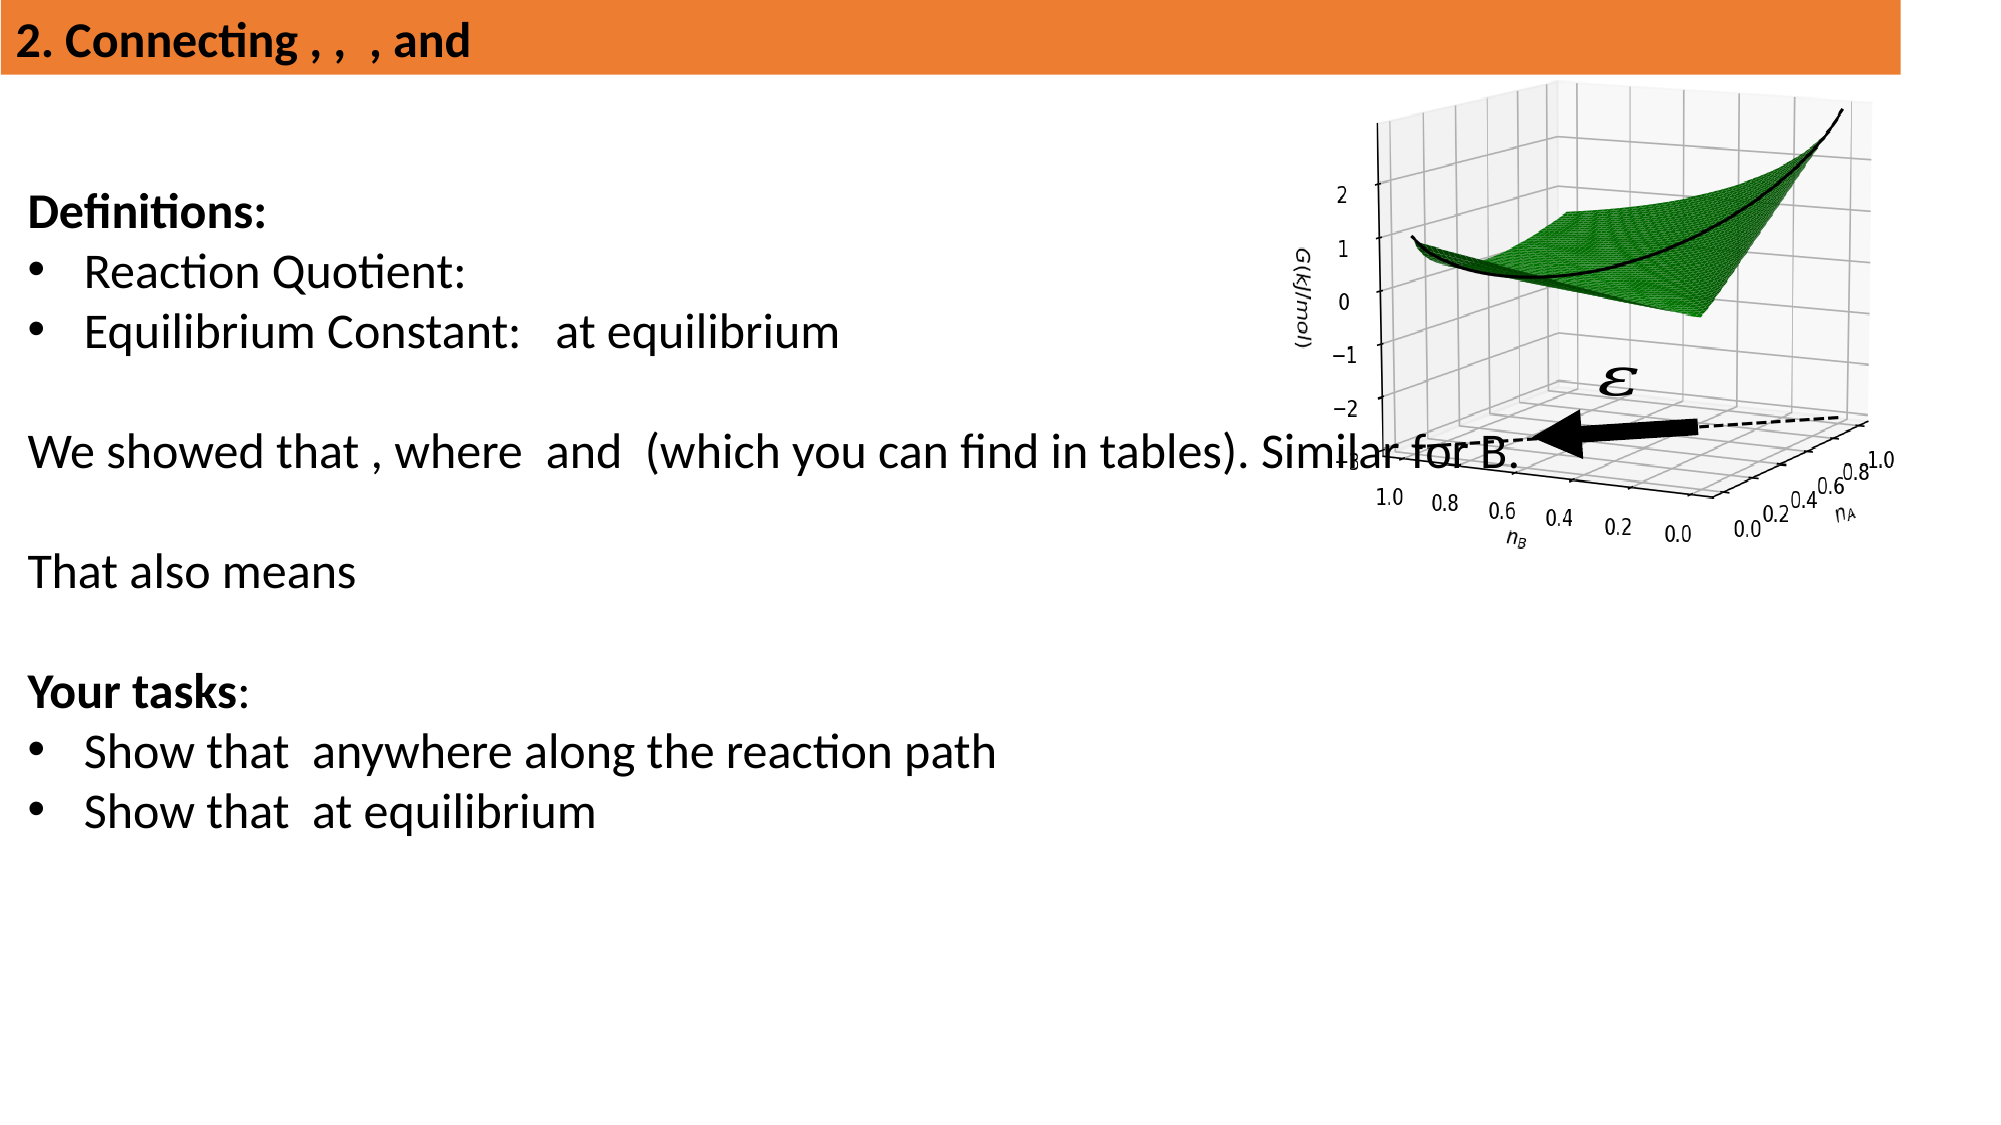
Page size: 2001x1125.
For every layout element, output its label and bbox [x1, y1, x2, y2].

text_box [1284, 56, 1901, 561]
